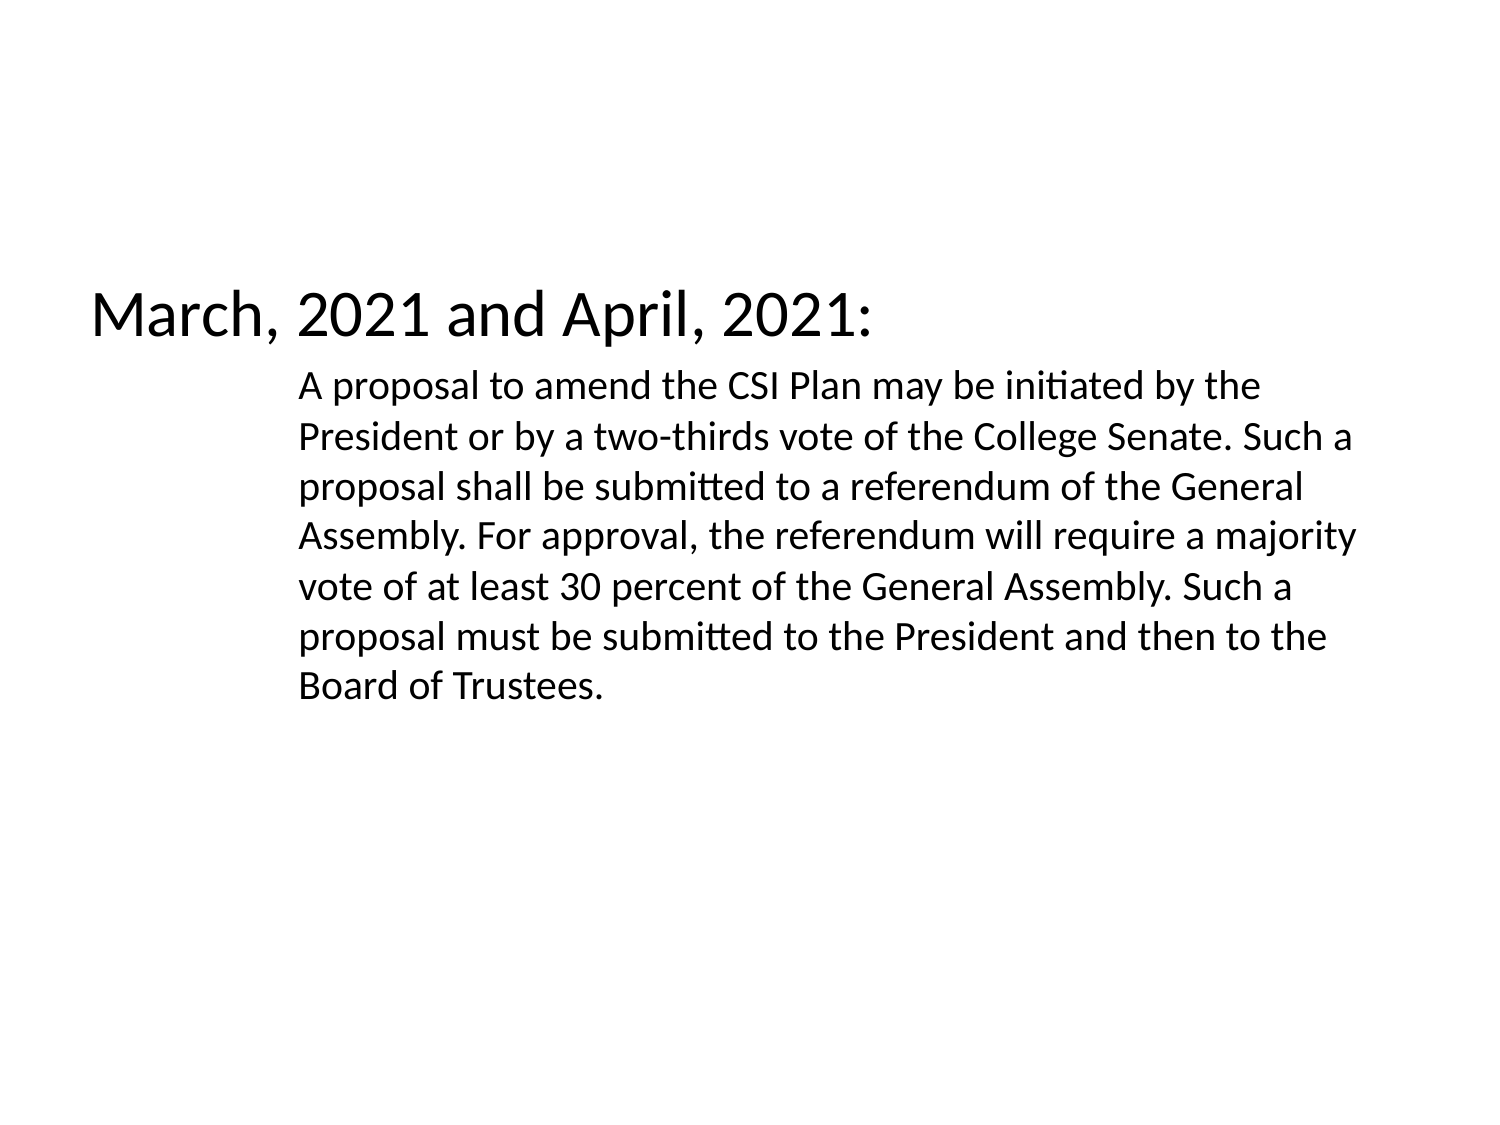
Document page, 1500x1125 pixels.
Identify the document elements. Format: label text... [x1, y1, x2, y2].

list March, 2021 and April, 2021: A proposal to amend the CSI Plan may be initiated by the President or by a two-thirds vote of the College Senate. Such a proposal shall be submitted to a referendum of the General Assembly. For approval, the referendum will require a majority vote of at least 30 percent of the General Assembly. Such a proposal must be submitted to the President and then to the Board of Trustees. [75, 262, 1425, 1005]
